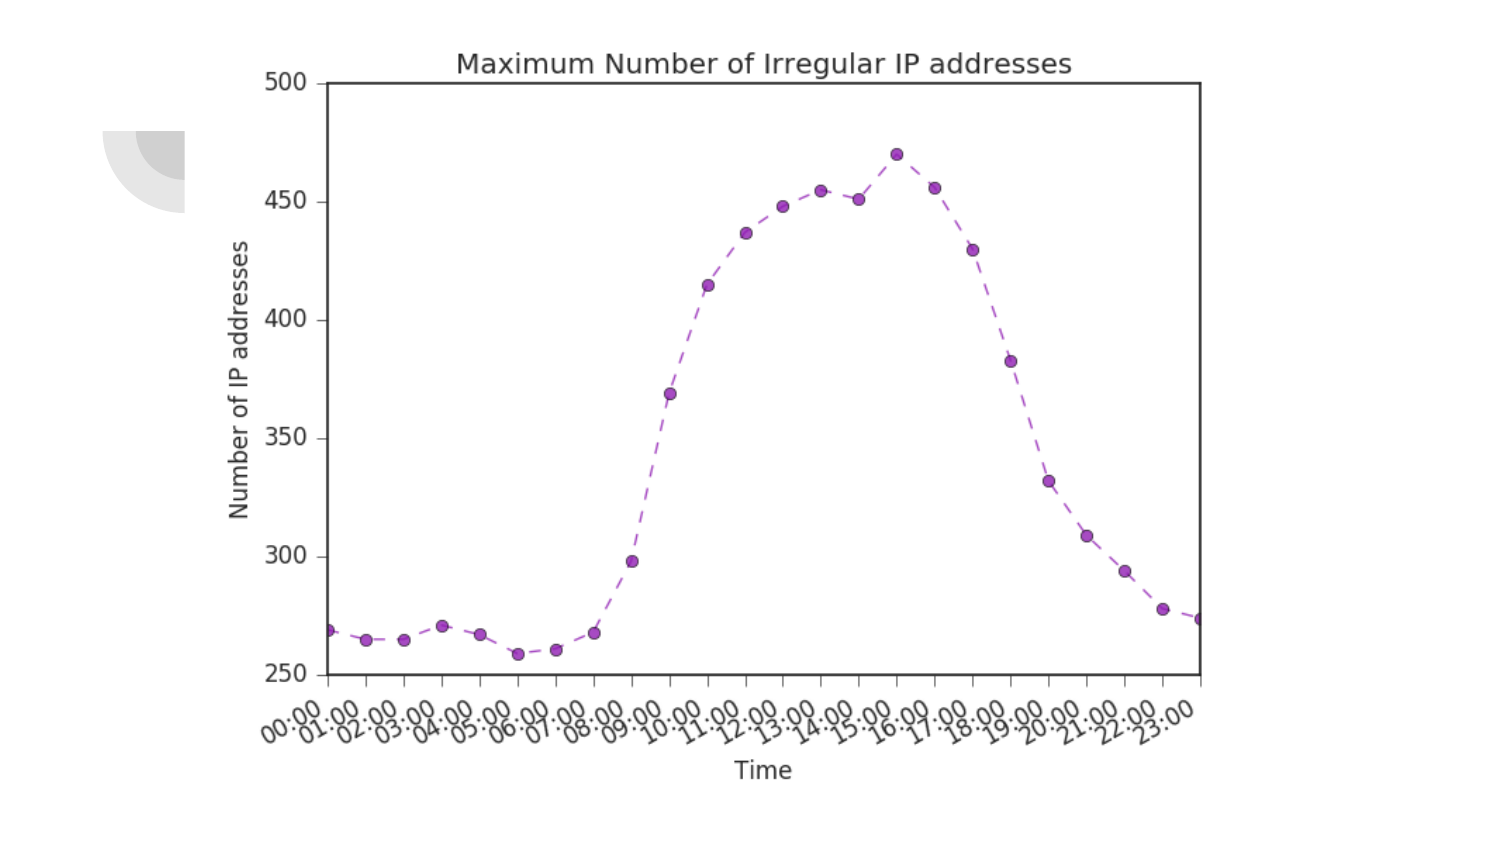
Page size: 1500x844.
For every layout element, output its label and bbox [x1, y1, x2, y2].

picture [187, 0, 1313, 844]
